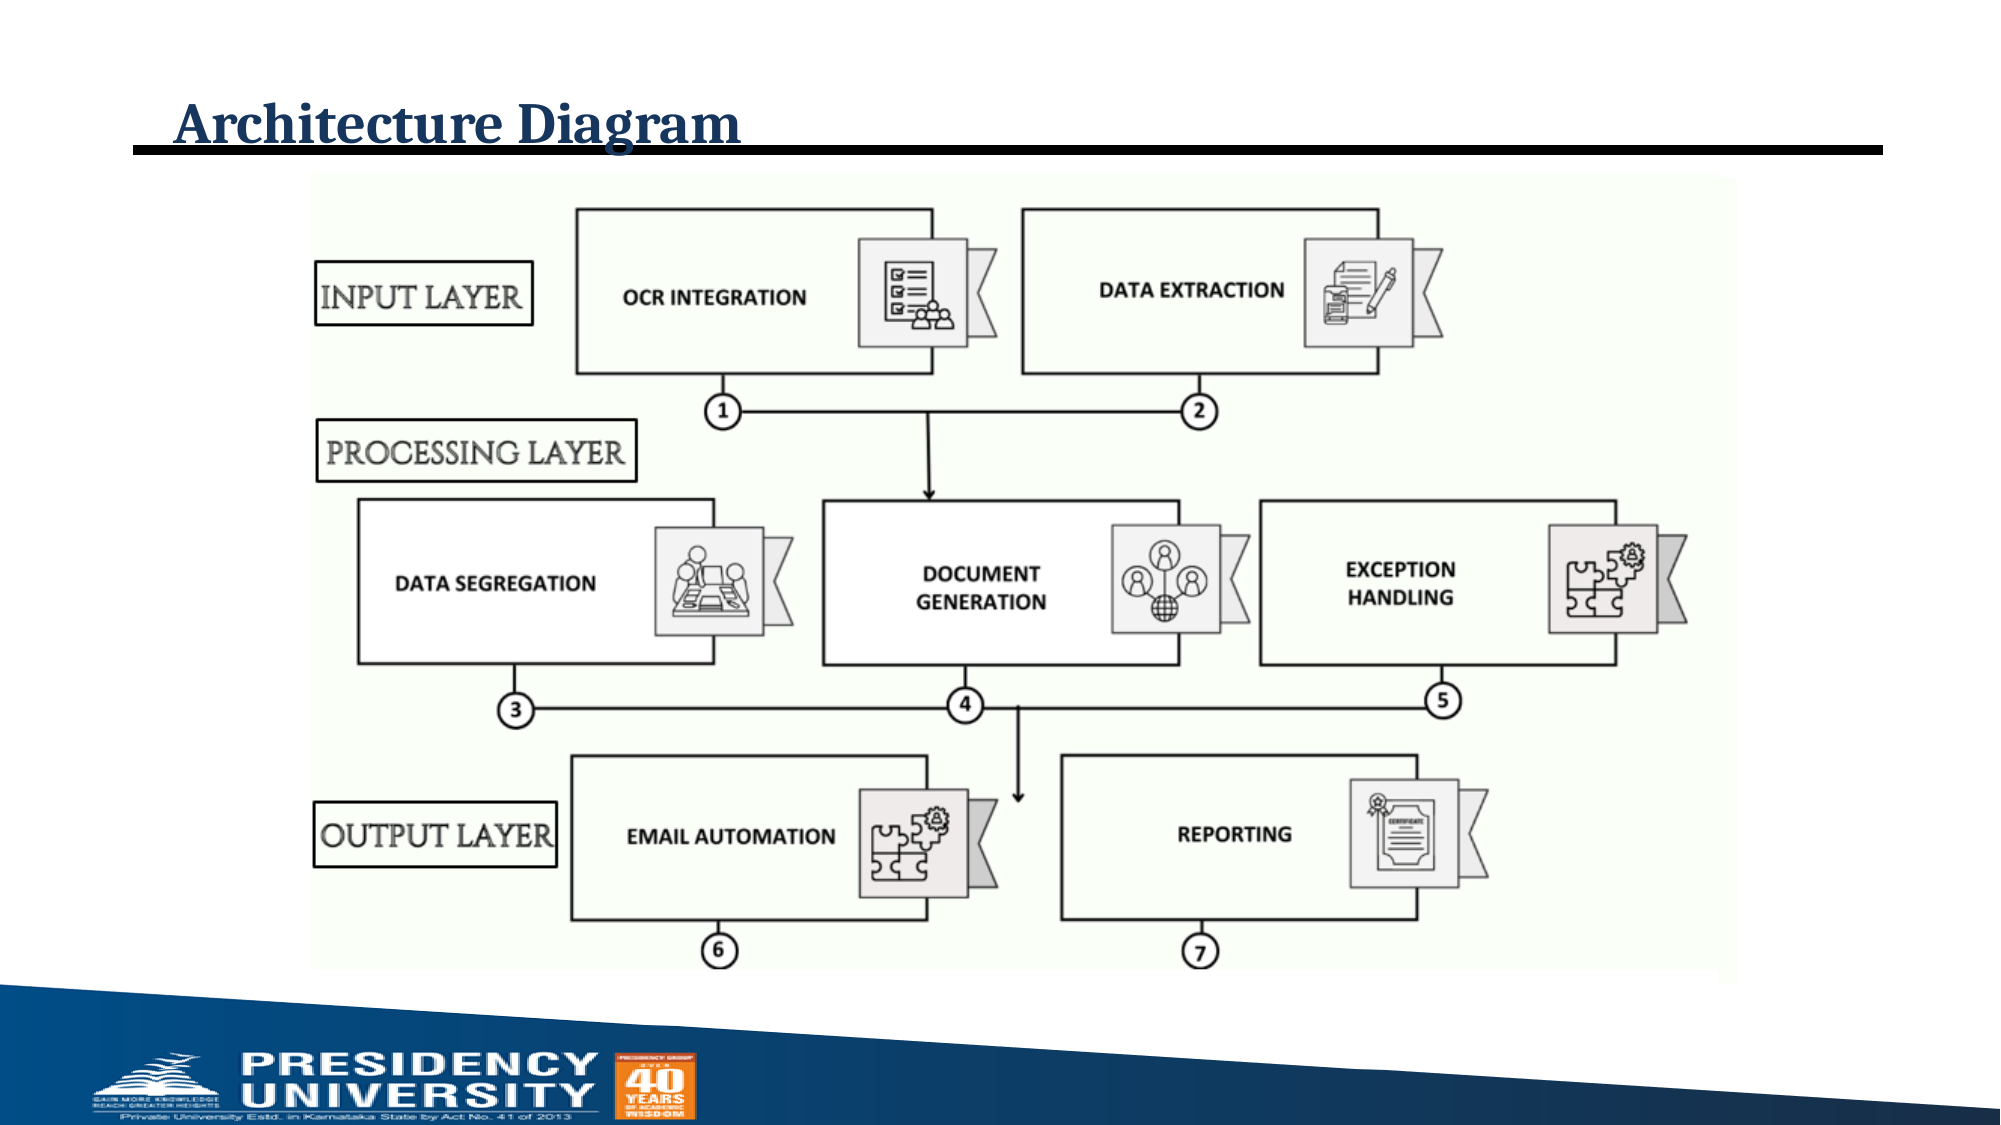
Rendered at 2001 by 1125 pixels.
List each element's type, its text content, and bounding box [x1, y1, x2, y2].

picture [0, 167, 2000, 1125]
title Architecture Diagram [133, 45, 1884, 125]
